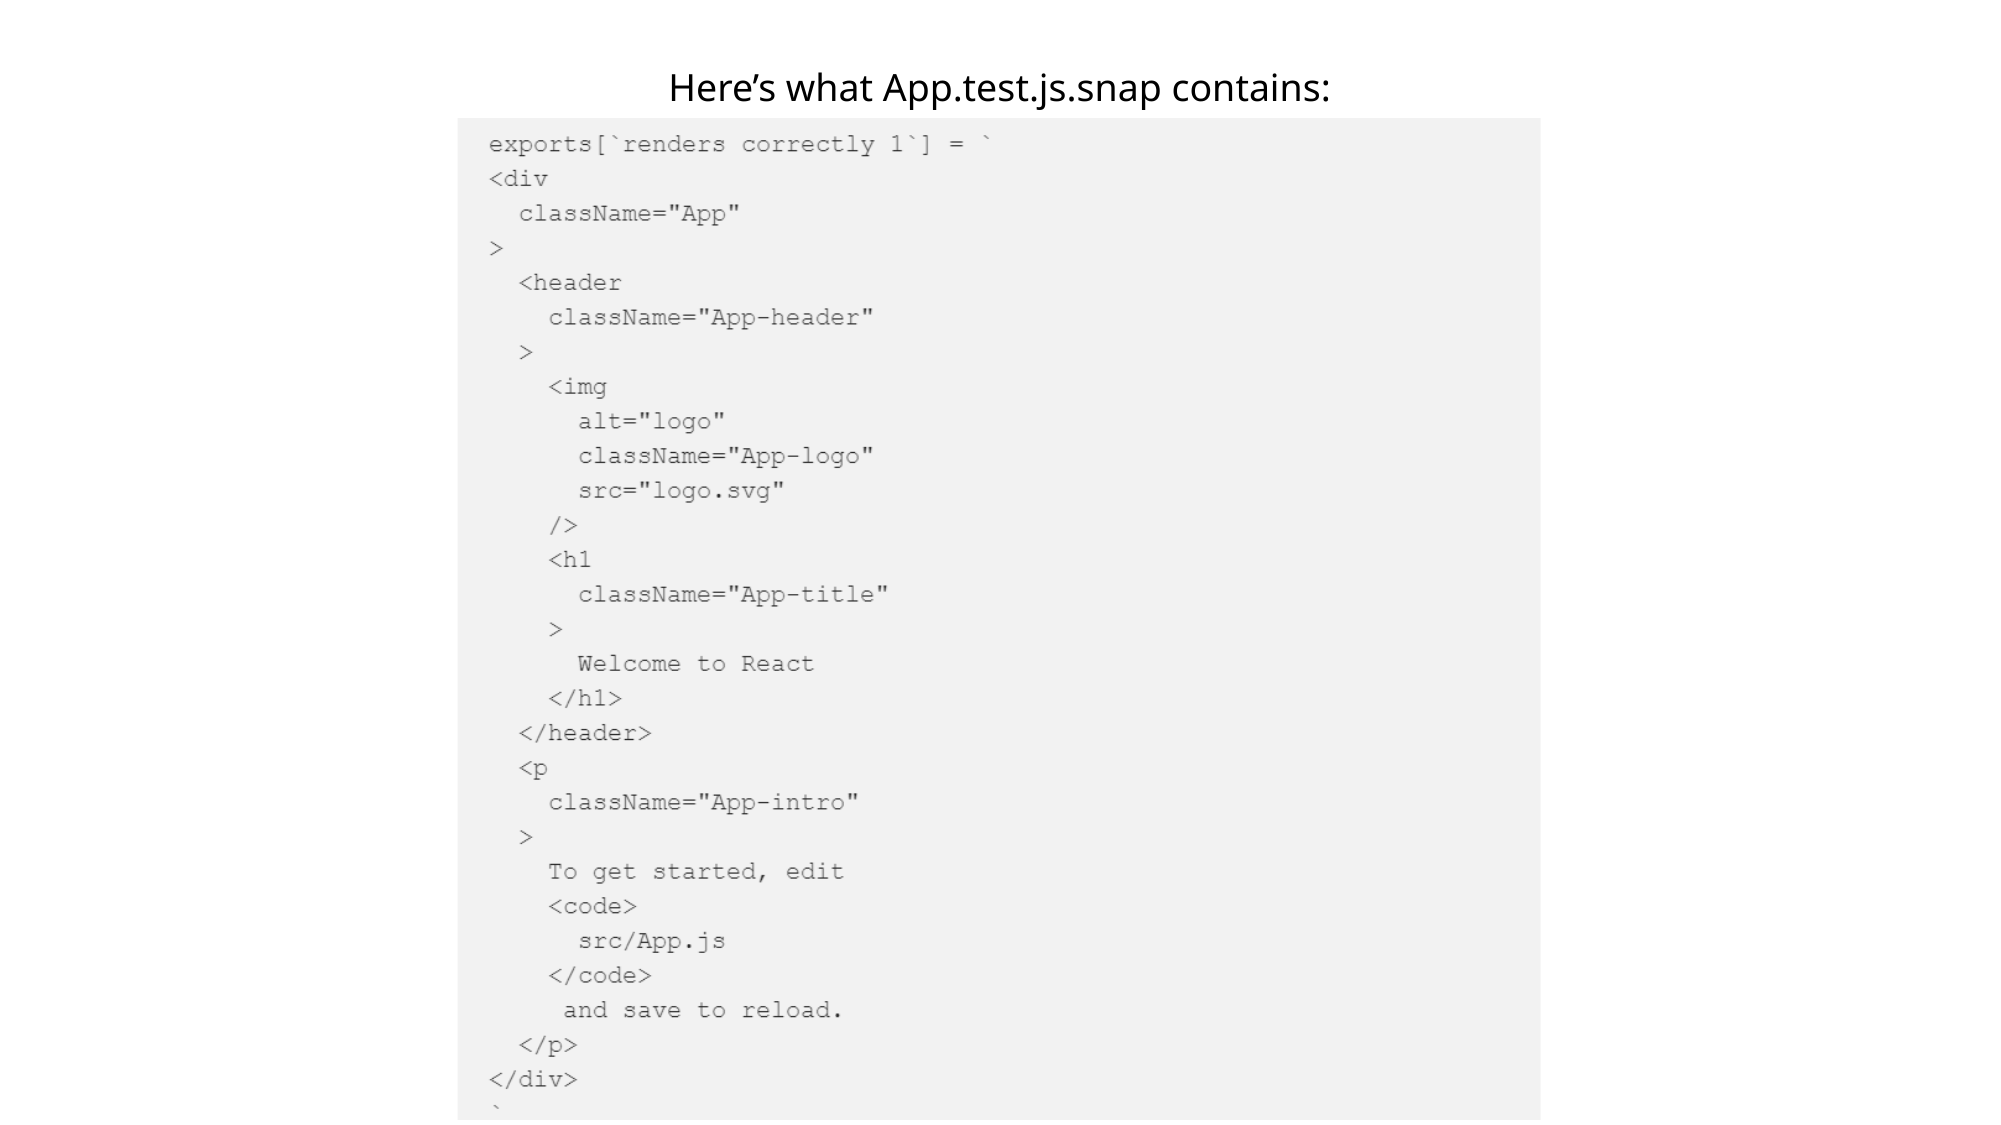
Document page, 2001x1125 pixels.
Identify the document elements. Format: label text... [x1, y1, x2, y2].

title Here’s what App.test.js.snap contains: [137, 59, 1863, 119]
picture [443, 118, 1558, 1121]
